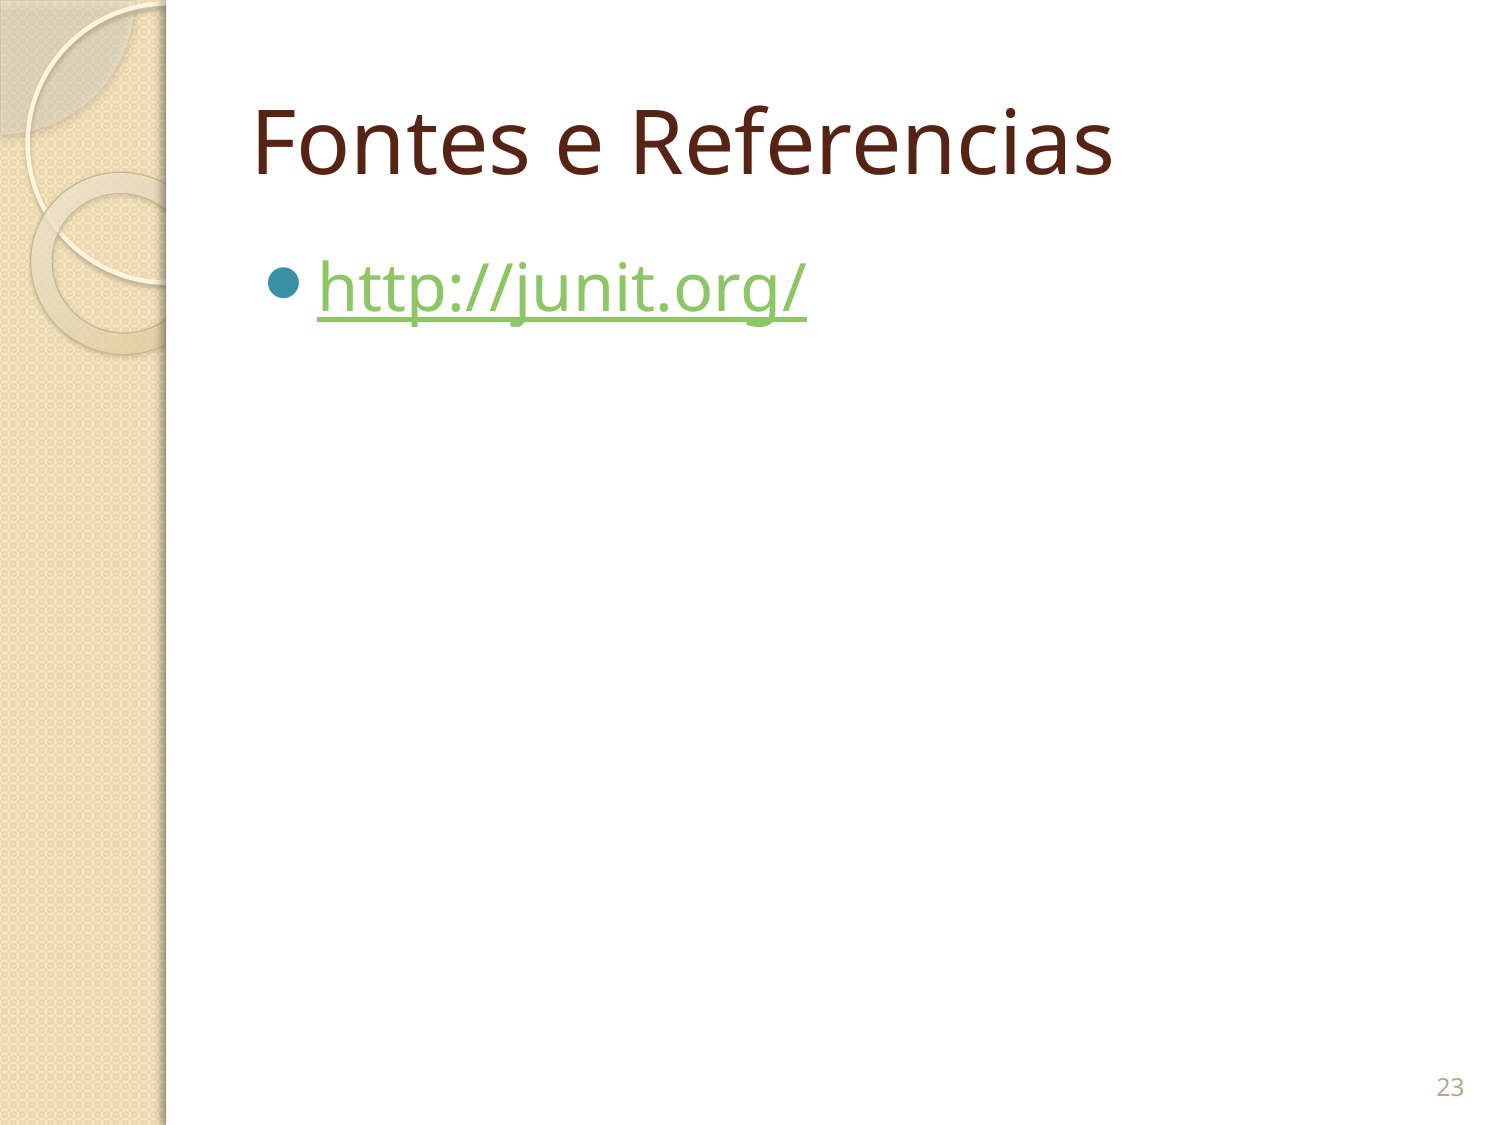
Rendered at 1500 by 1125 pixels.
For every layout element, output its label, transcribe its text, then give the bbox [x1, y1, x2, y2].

slide_number 23 [1413, 1034, 1488, 1113]
title Fontes e Referencias [235, 45, 1466, 233]
list http://junit.org/ [235, 237, 1466, 1025]
